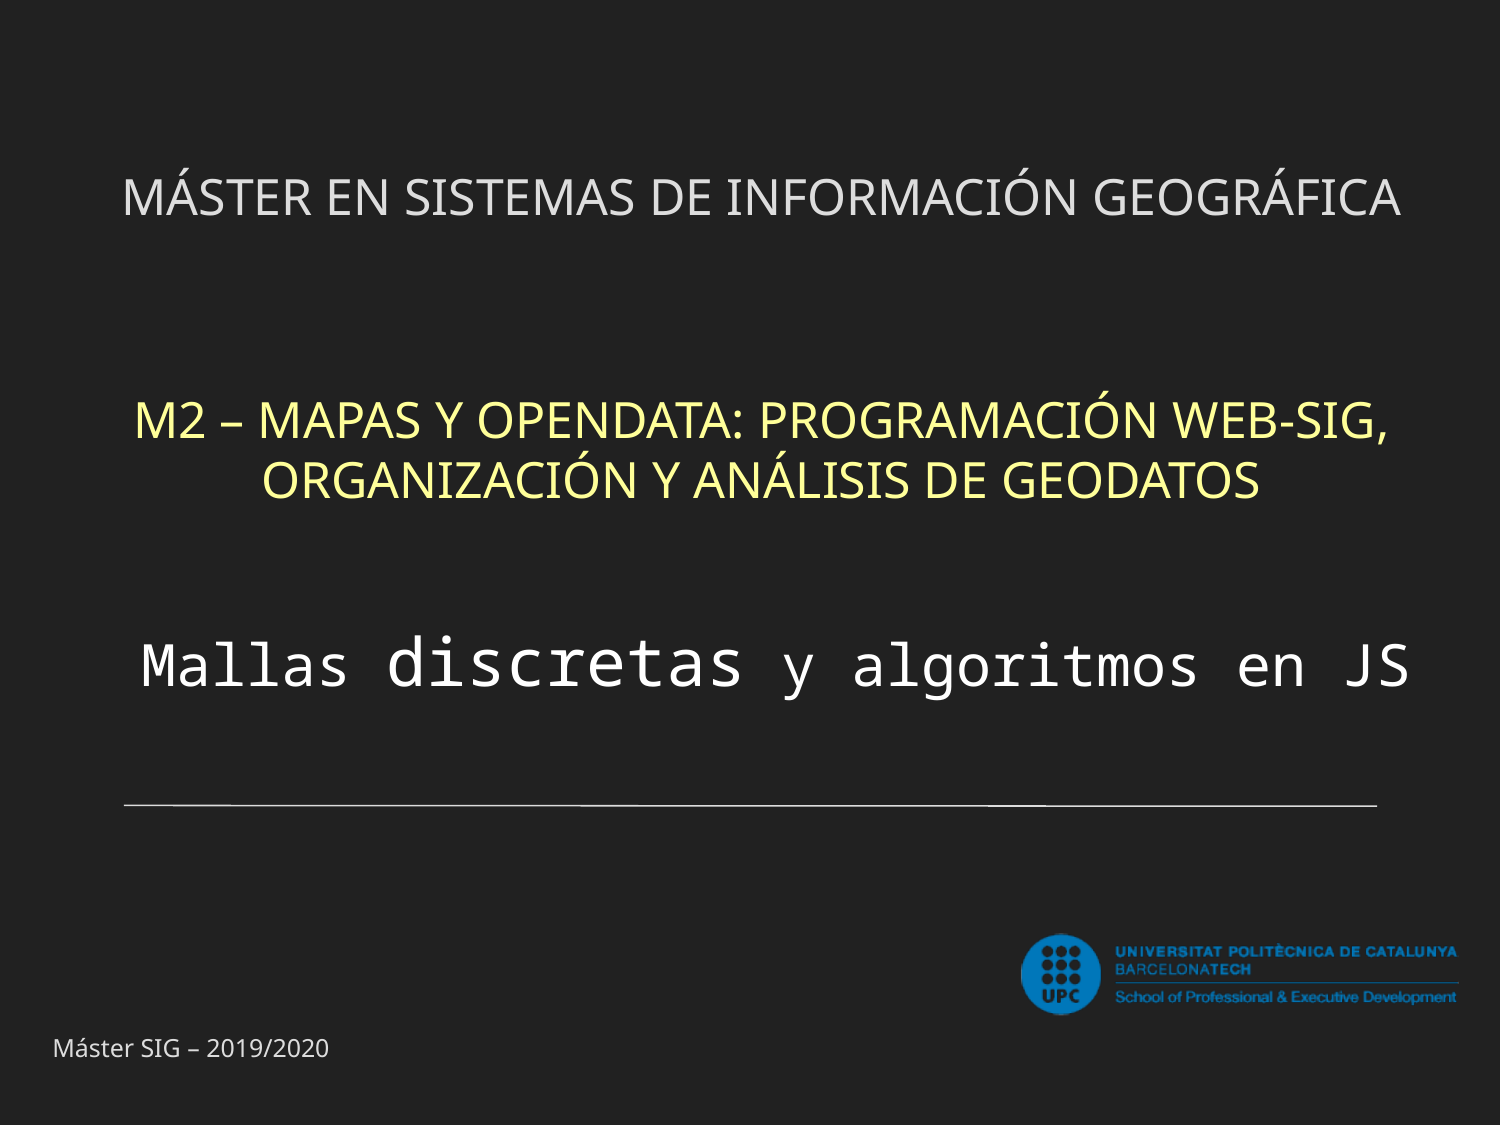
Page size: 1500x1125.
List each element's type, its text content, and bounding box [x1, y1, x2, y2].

text_box Mallas discretas y algoritmos en JS [126, 612, 1429, 708]
text_box [116, 645, 1385, 721]
text_box MÁSTER EN SISTEMAS DE INFORMACIÓN GEOGRÁFICA M2 – MAPAS Y OPENDATA: PROGRAMACIÓN WEB-SIG, ORGANIZACIÓN Y ANÁLISIS DE GEODATOS [100, 157, 1423, 558]
text_box Máster SIG – 2019/2020 [37, 1025, 350, 1100]
picture [1009, 903, 1471, 1045]
